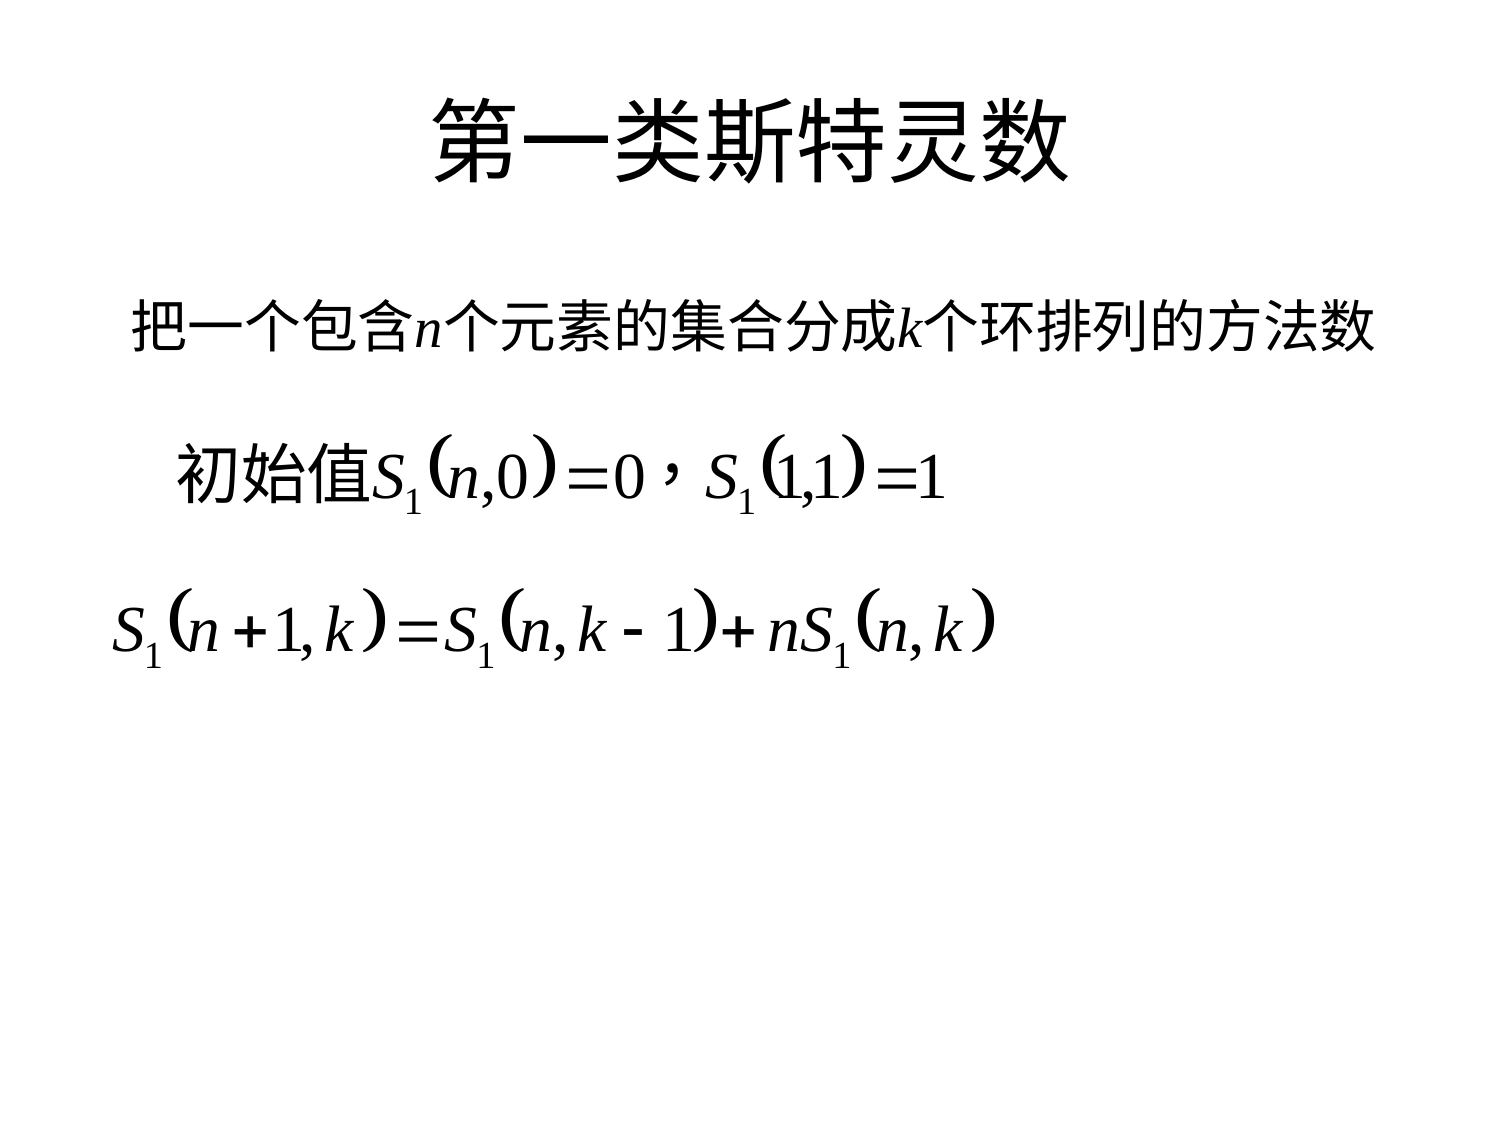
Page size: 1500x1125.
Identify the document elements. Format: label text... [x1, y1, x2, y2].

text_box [100, 585, 998, 680]
title 第一类斯特灵数 [75, 45, 1425, 233]
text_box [123, 290, 1388, 367]
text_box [167, 432, 955, 526]
